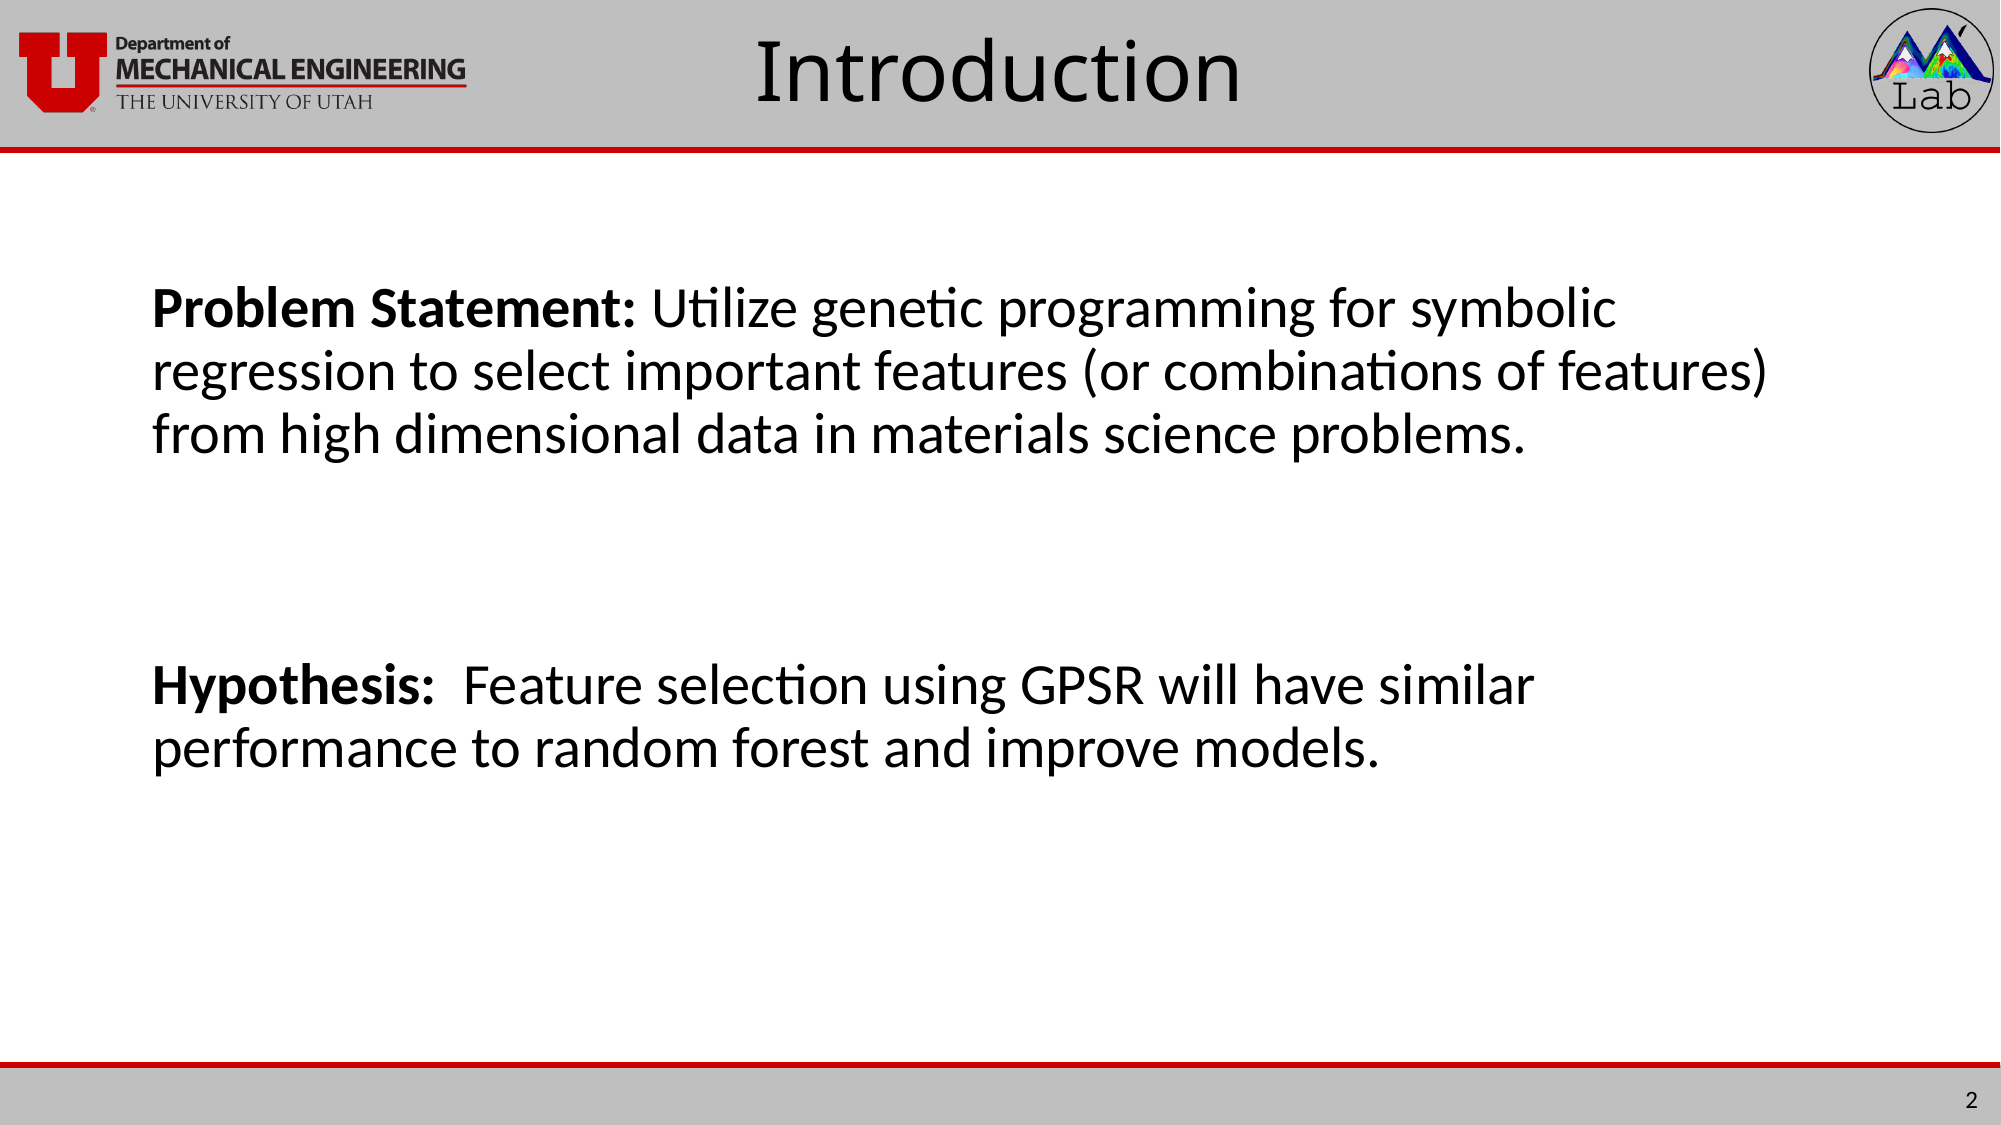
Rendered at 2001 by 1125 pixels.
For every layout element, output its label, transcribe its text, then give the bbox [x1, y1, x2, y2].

title Introduction [137, 0, 1863, 150]
picture [1869, 8, 1994, 133]
slide_number 2 [1543, 1076, 1994, 1121]
list Problem Statement: Utilize genetic programming for symbolic regression to select important features (or combinations of features) from high dimensional data in materials science problems. Hypothesis: Feature selection using GPSR will have similar performance to random forest and improve models. [137, 269, 1863, 856]
picture [6, 10, 137, 124]
